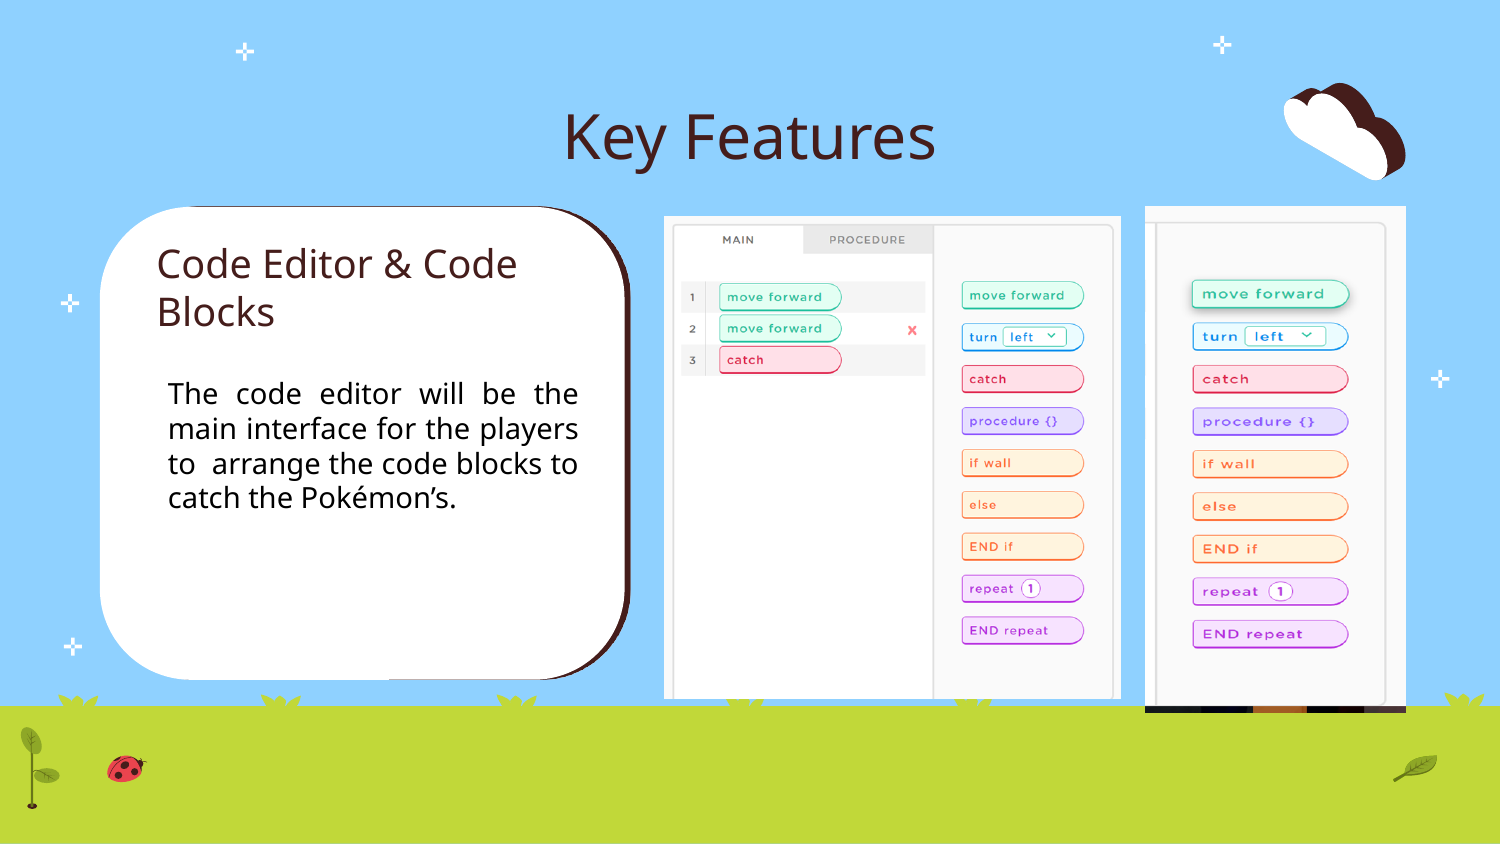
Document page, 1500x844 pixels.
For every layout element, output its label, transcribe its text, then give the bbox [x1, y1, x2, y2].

title Key Features [317, 87, 1183, 182]
title Code Editor & Code Blocks [141, 254, 556, 319]
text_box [1283, 82, 1406, 181]
picture [664, 216, 1121, 699]
text_box [99, 206, 625, 680]
picture [1145, 206, 1406, 713]
subtitle The code editor will be the main interface for the players to arrange the code blocks to catch the Pokémon’s. [152, 360, 595, 602]
